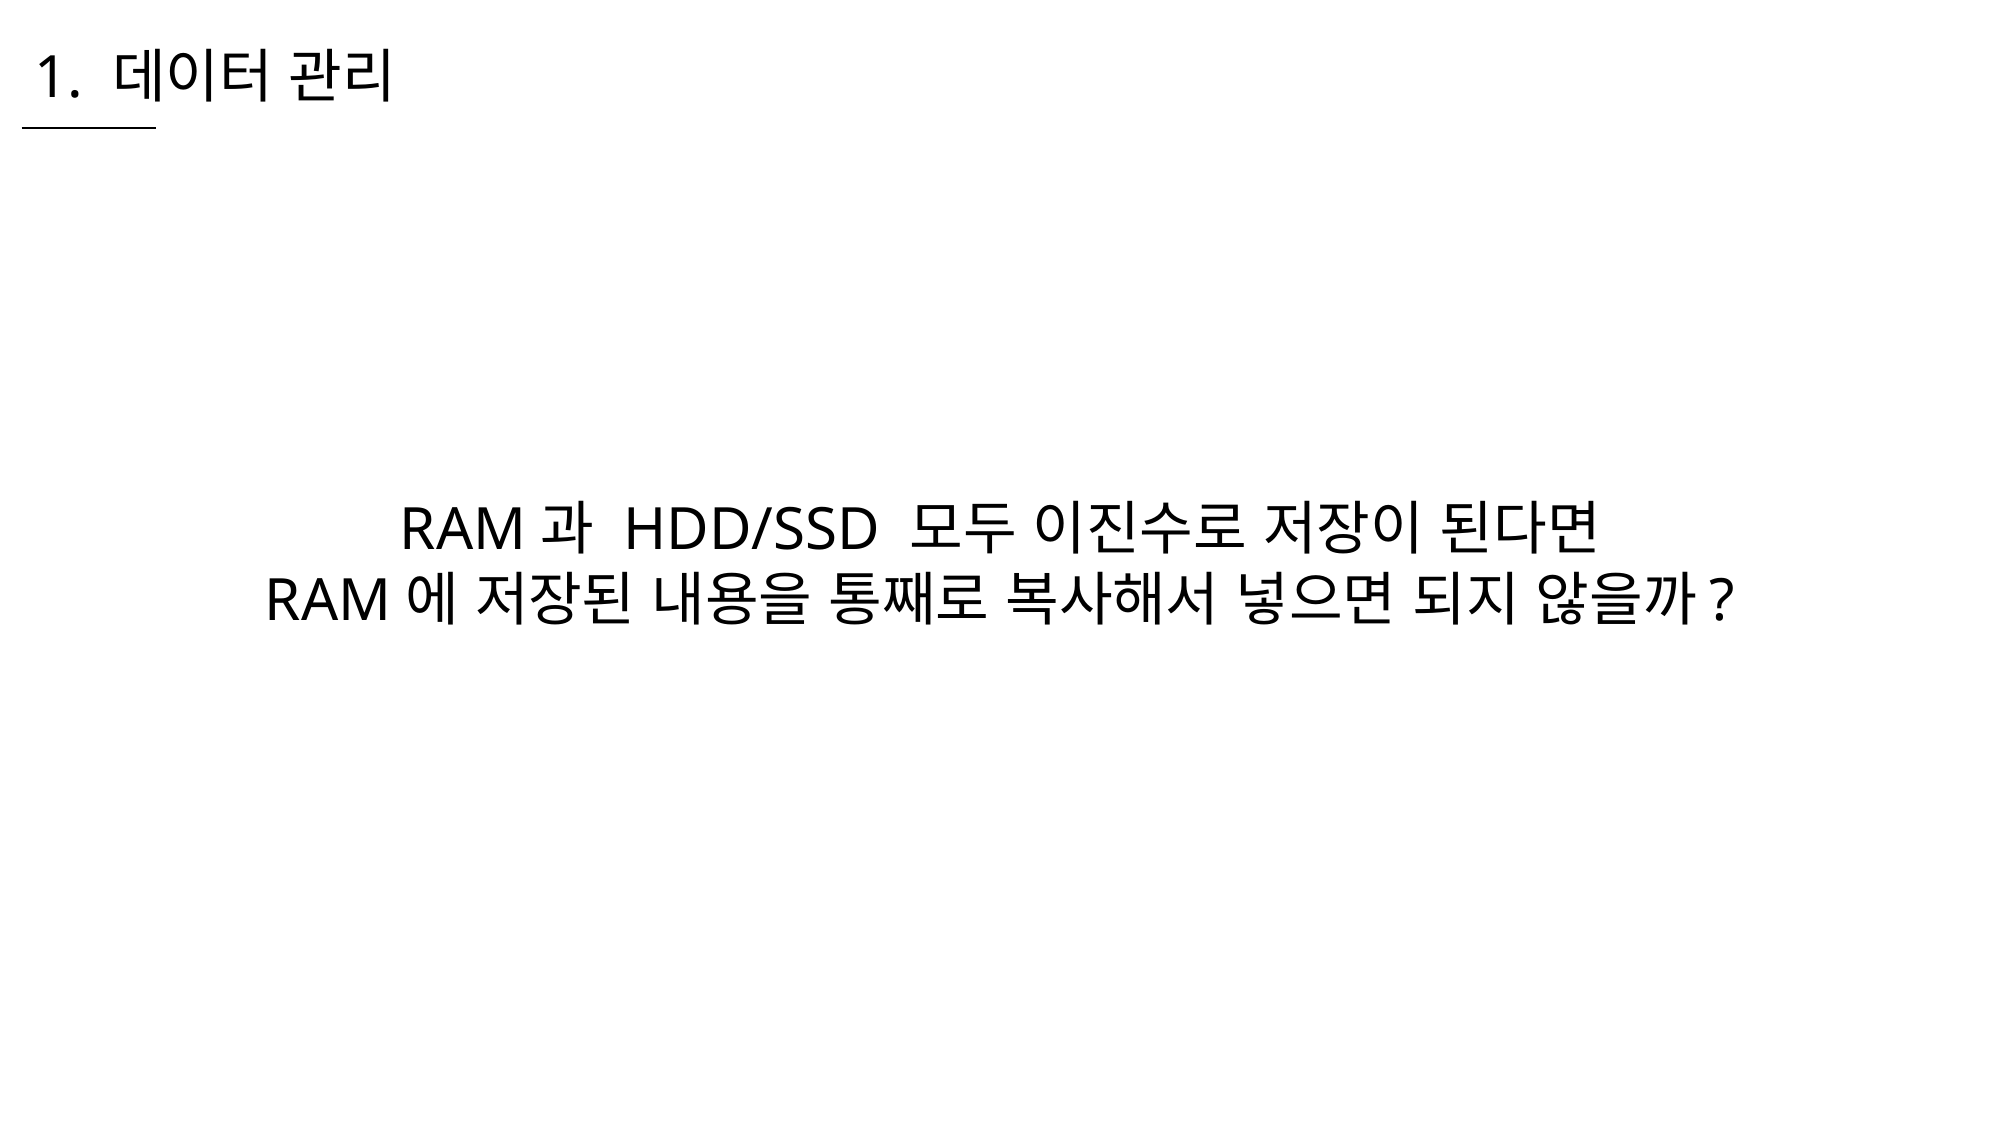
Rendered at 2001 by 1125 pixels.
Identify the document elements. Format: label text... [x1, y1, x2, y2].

text_box 1. 데이터 관리 [19, 31, 411, 117]
text_box RAM과 HDD/SSD 모두 이진수로 저장이 된다면 RAM에 저장된 내용을 통째로 복사해서 넣으면 되지 않을까? [250, 484, 1750, 639]
